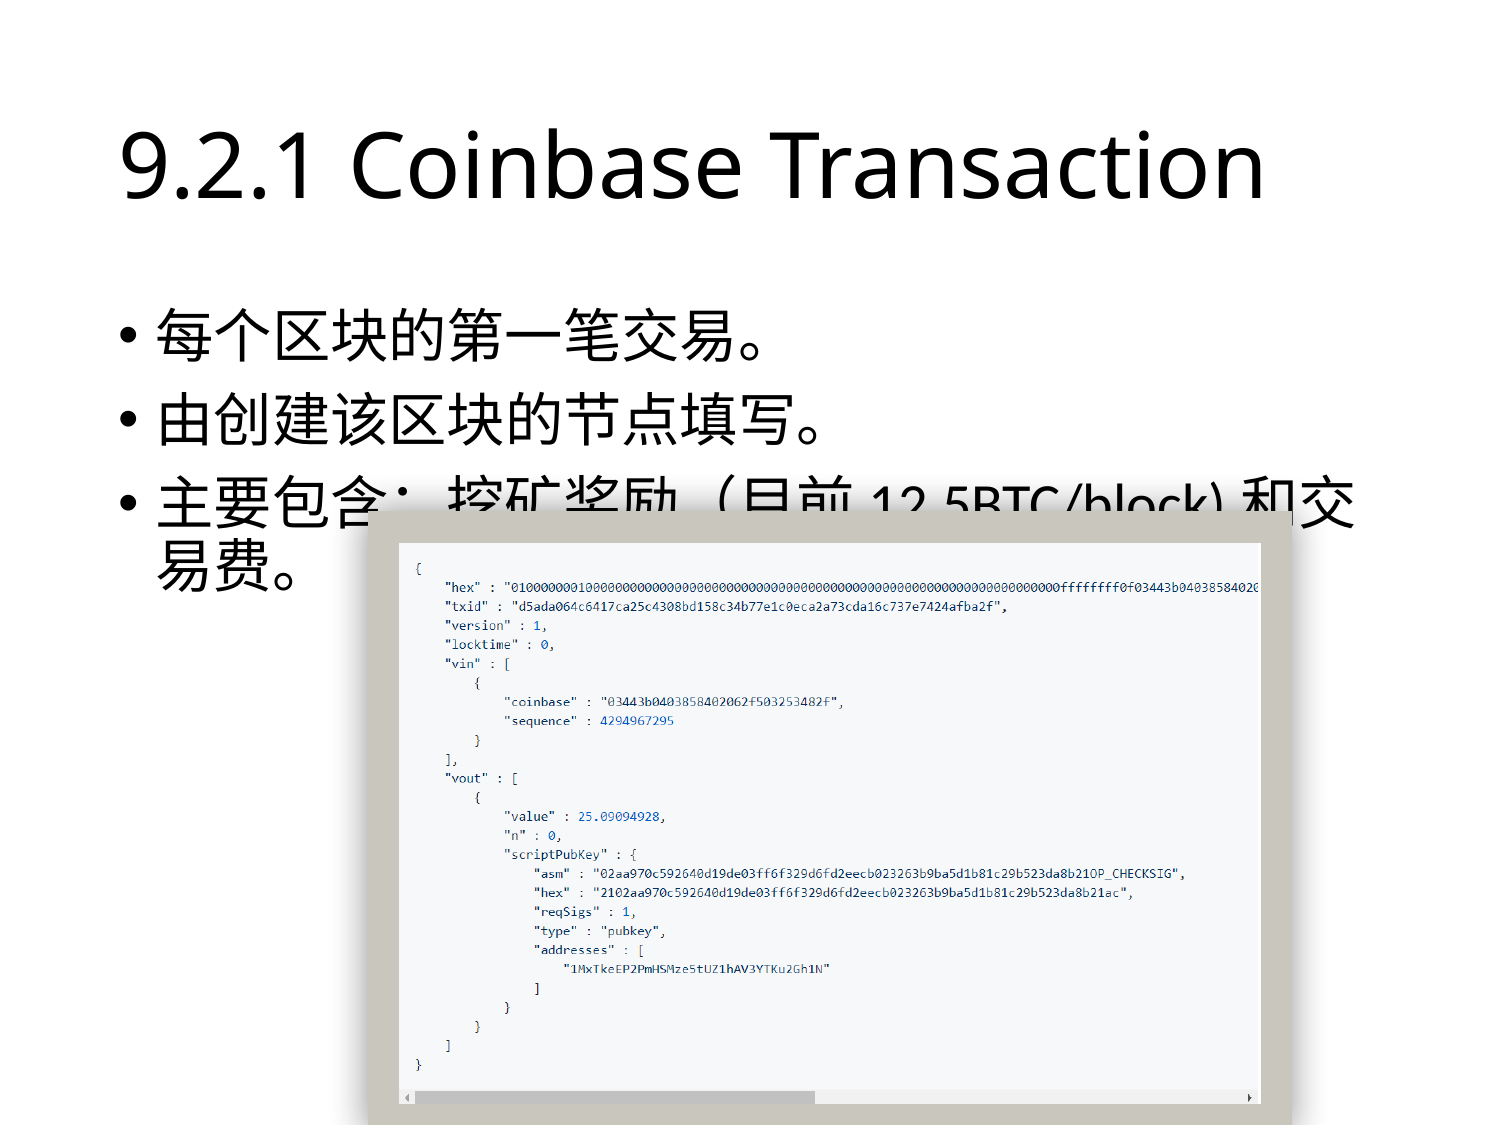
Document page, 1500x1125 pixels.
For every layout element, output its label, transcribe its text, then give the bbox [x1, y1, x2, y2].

picture [398, 542, 1261, 1105]
list 每个区块的第一笔交易。 由创建该区块的节点填写。 主要包含：挖矿奖励（目前12.5BTC/block)和交易费。 [103, 299, 1397, 1014]
title 9.2.1 Coinbase Transaction [103, 59, 1397, 278]
